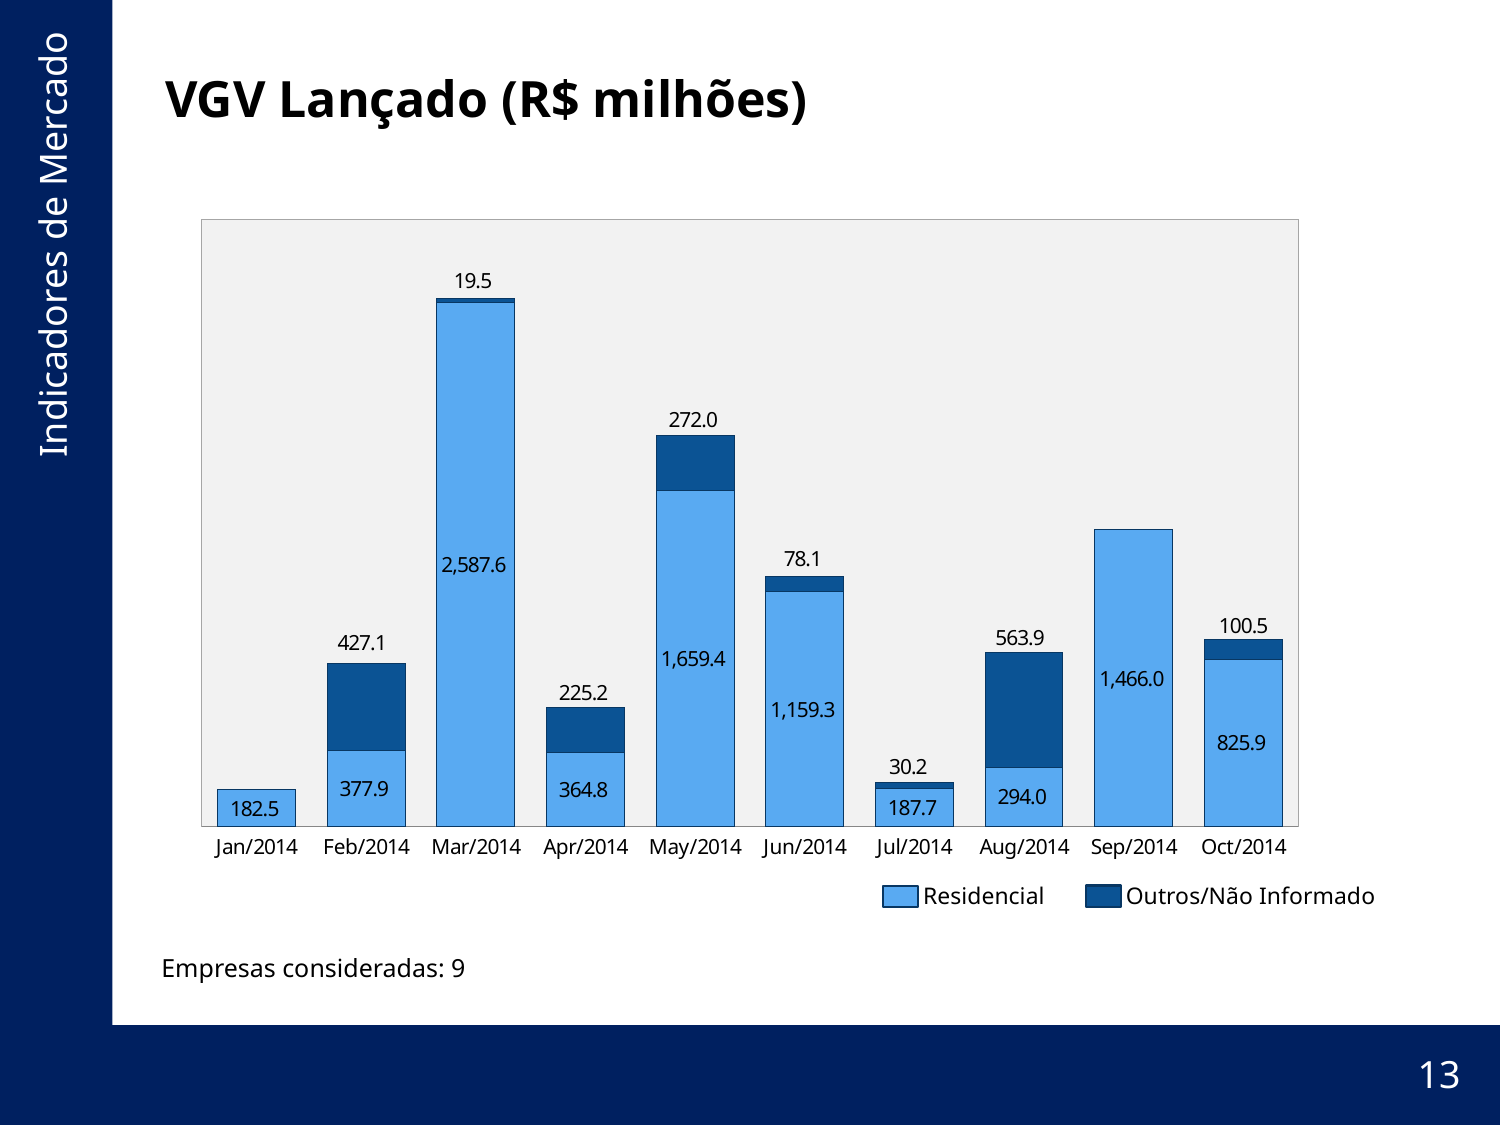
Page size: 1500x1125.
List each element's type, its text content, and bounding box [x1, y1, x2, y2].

text_box Outros/Não Informado [1111, 874, 1425, 917]
title VGV Lançado (R$ milhões) [150, 45, 1425, 150]
text_box Empresas consideradas: 9 [146, 944, 481, 990]
text_box Residencial [908, 884, 1111, 917]
text_box [881, 884, 920, 909]
slide_number 13 [1338, 1043, 1476, 1104]
text_box [1084, 884, 1111, 909]
chart [178, 205, 1322, 875]
